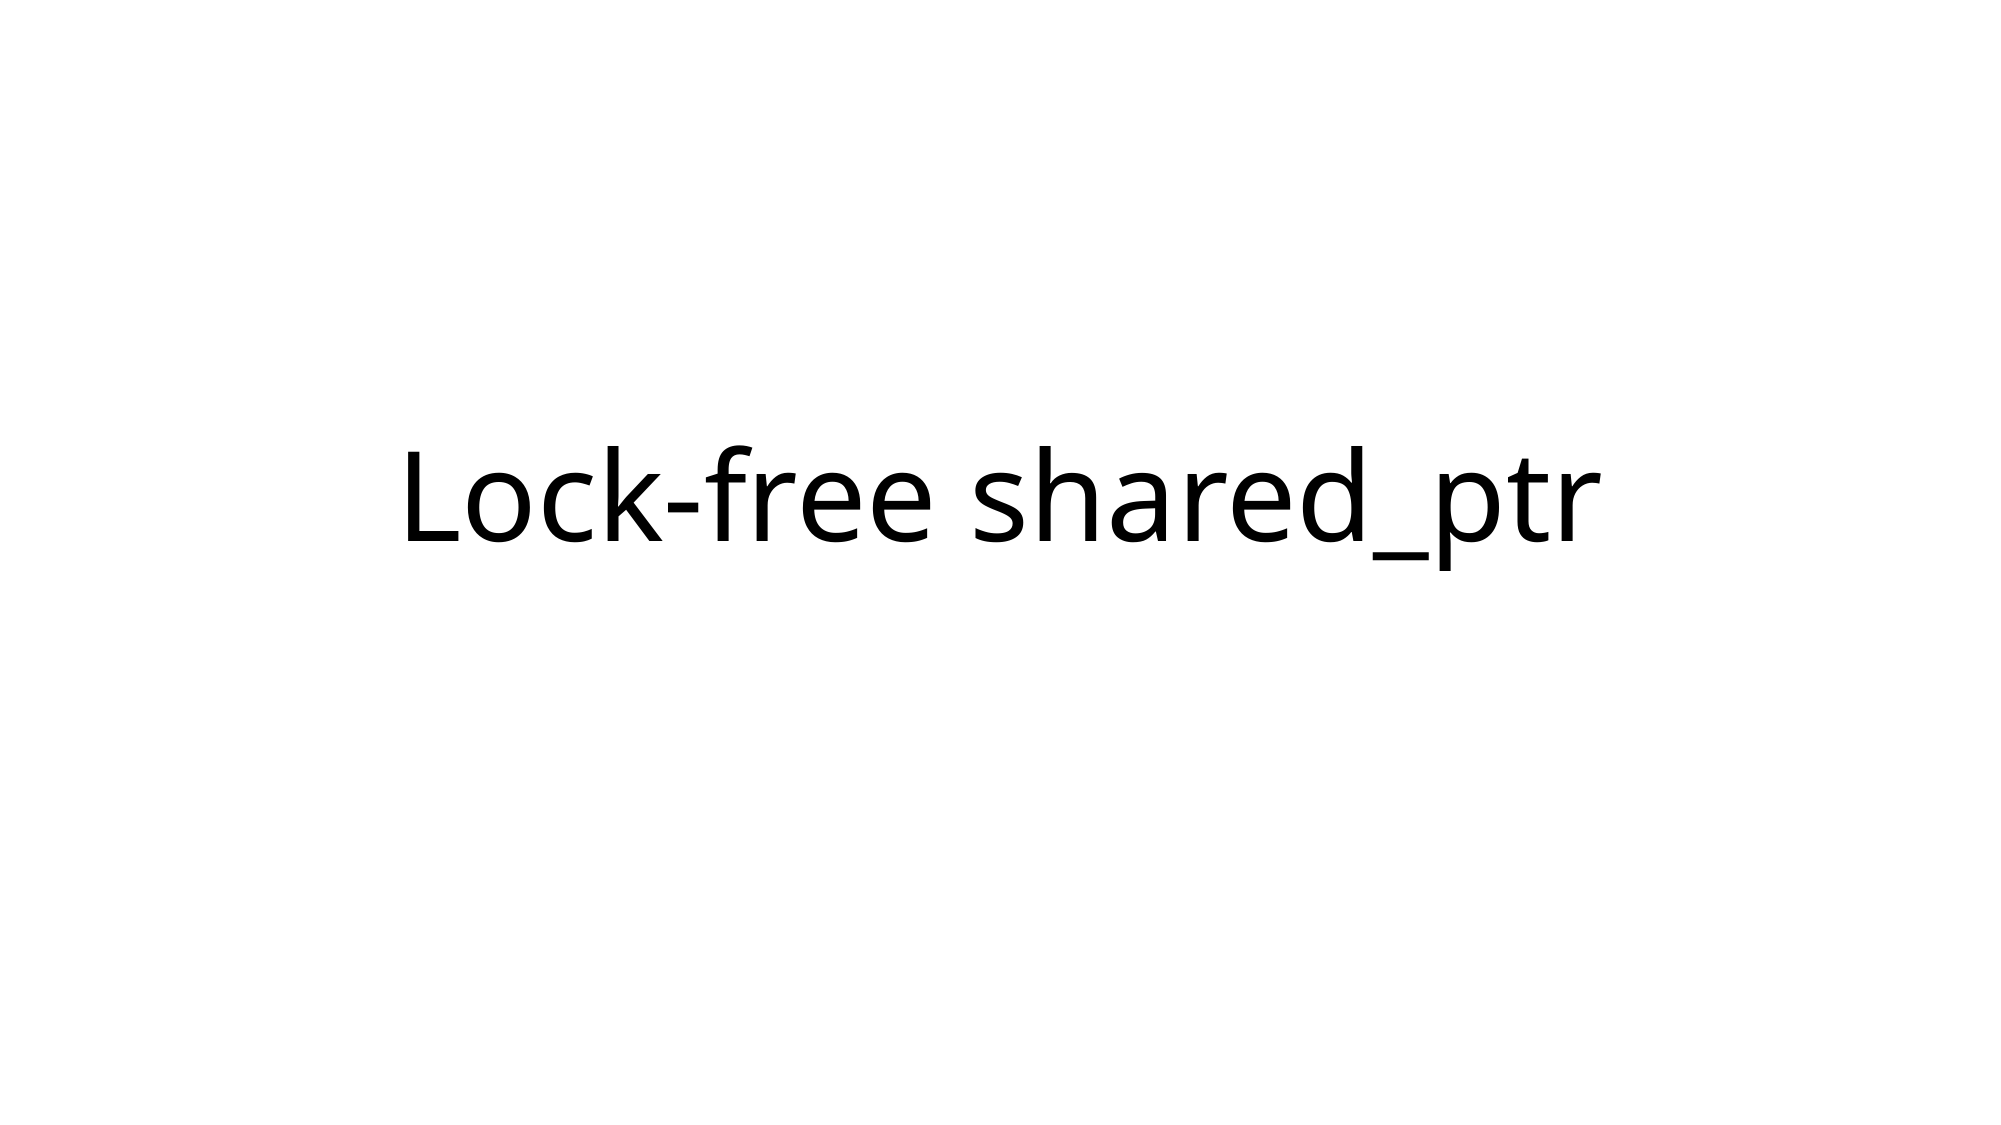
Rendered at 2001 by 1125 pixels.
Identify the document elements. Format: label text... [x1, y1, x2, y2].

title Lock-free shared_ptr [249, 184, 1750, 576]
